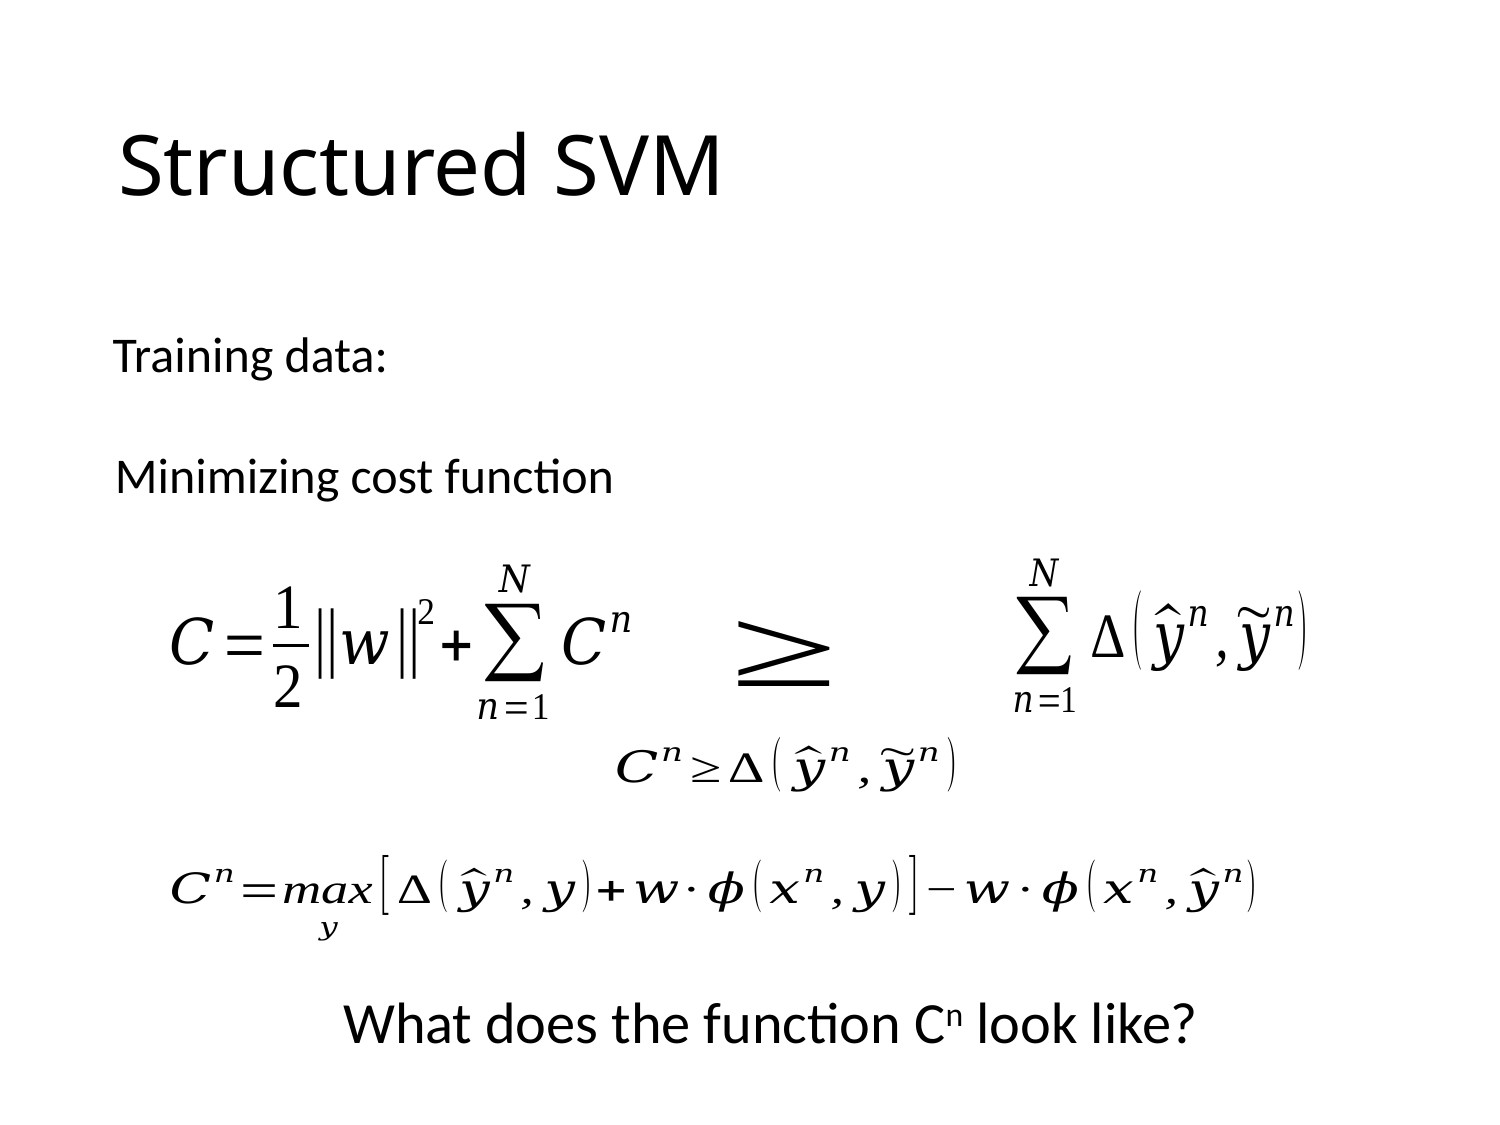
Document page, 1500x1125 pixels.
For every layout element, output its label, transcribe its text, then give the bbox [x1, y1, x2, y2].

text_box What does the function Cn look like? [231, 977, 1310, 1063]
title Structured SVM [103, 59, 1397, 278]
text_box Minimizing cost function [100, 436, 630, 512]
